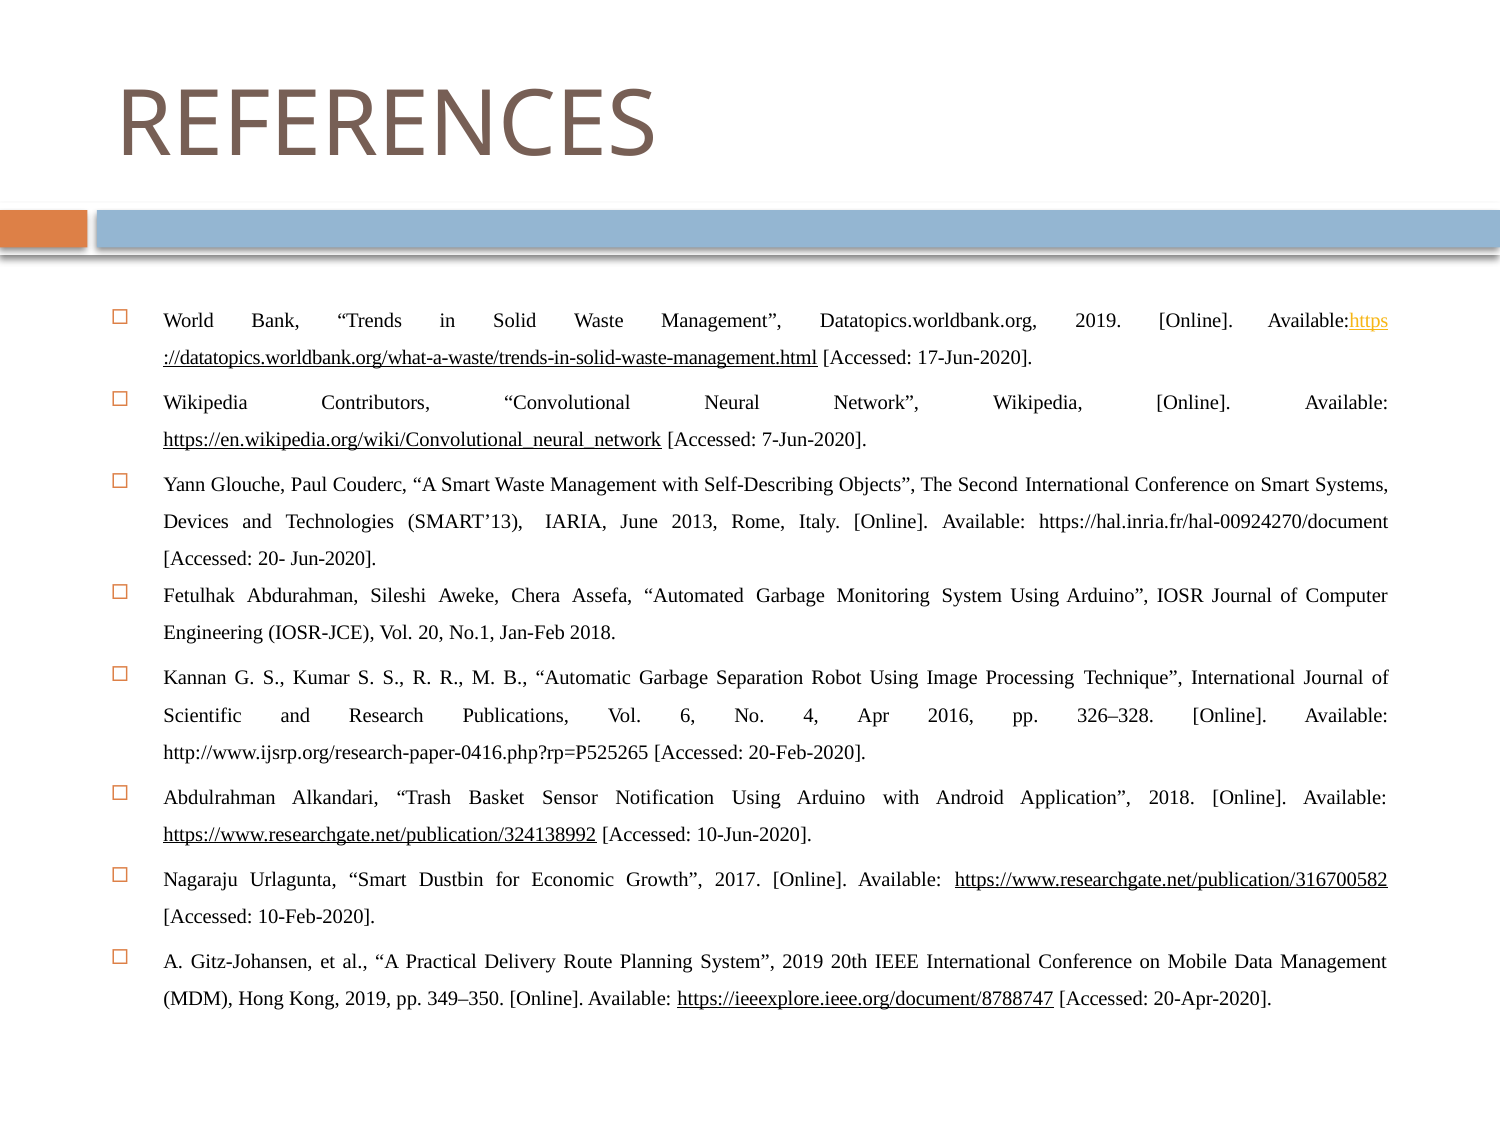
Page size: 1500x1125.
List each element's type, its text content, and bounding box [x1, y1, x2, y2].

title REFERENCES [100, 37, 1438, 200]
list World Bank, “Trends in Solid Waste Management”, Datatopics.worldbank.org, 2019. [Online]. Available:https://datatopics.worldbank.org/what-a-waste/trends-in-solid-waste-management.html [Accessed: 17-Jun-2020]. Wikipedia Contributors, “Convolutional Neural Network”, Wikipedia, [Online]. Available: https://en.wikipedia.org/wiki/Convolutional_neural_network [Accessed: 7-Jun-2020]. Yann Glouche, Paul Couderc, “A Smart Waste Management with Self-Describing Objects”, The Second International Conference on Smart Systems, Devices and Technologies (SMART’13), IARIA, June 2013, Rome, Italy. [Online]. Available: https://hal.inria.fr/hal-00924270/document [Accessed: 20- Jun-2020]. Fetulhak Abdurahman, Sileshi Aweke, Chera Assefa, “Automated Garbage Monitoring System Using Arduino”, IOSR Journal of Computer Engineering (IOSR-JCE), Vol. 20, No.1, Jan-Feb 2018. Kannan G. S., Kumar S. S., R. R., M. B., “Automatic Garbage Separation Robot Using Image Processing Technique”, International Journal of Scientific and Research Publications, Vol. 6, No. 4, Apr 2016, pp. 326–328. [Online]. Available: http://www.ijsrp.org/research-paper-0416.php?rp=P525265 [Accessed: 20-Feb-2020]. Abdulrahman Alkandari, “Trash Basket Sensor Notification Using Arduino with Android Application”, 2018. [Online]. Available: https://www.researchgate.net/publication/324138992 [Accessed: 10-Jun-2020]. Nagaraju Urlagunta, “Smart Dustbin for Economic Growth”, 2017. [Online]. Available: https://www.researchgate.net/publication/316700582 [Accessed: 10-Feb-2020]. A. Gitz-Johansen, et al., “A Practical Delivery Route Planning System”, 2019 20th IEEE International Conference on Mobile Data Management (MDM), Hong Kong, 2019, pp. 349–350. [Online]. Available: https://ieeexplore.ieee.org/document/8788747 [Accessed: 20-Apr-2020]. [96, 287, 1434, 1025]
